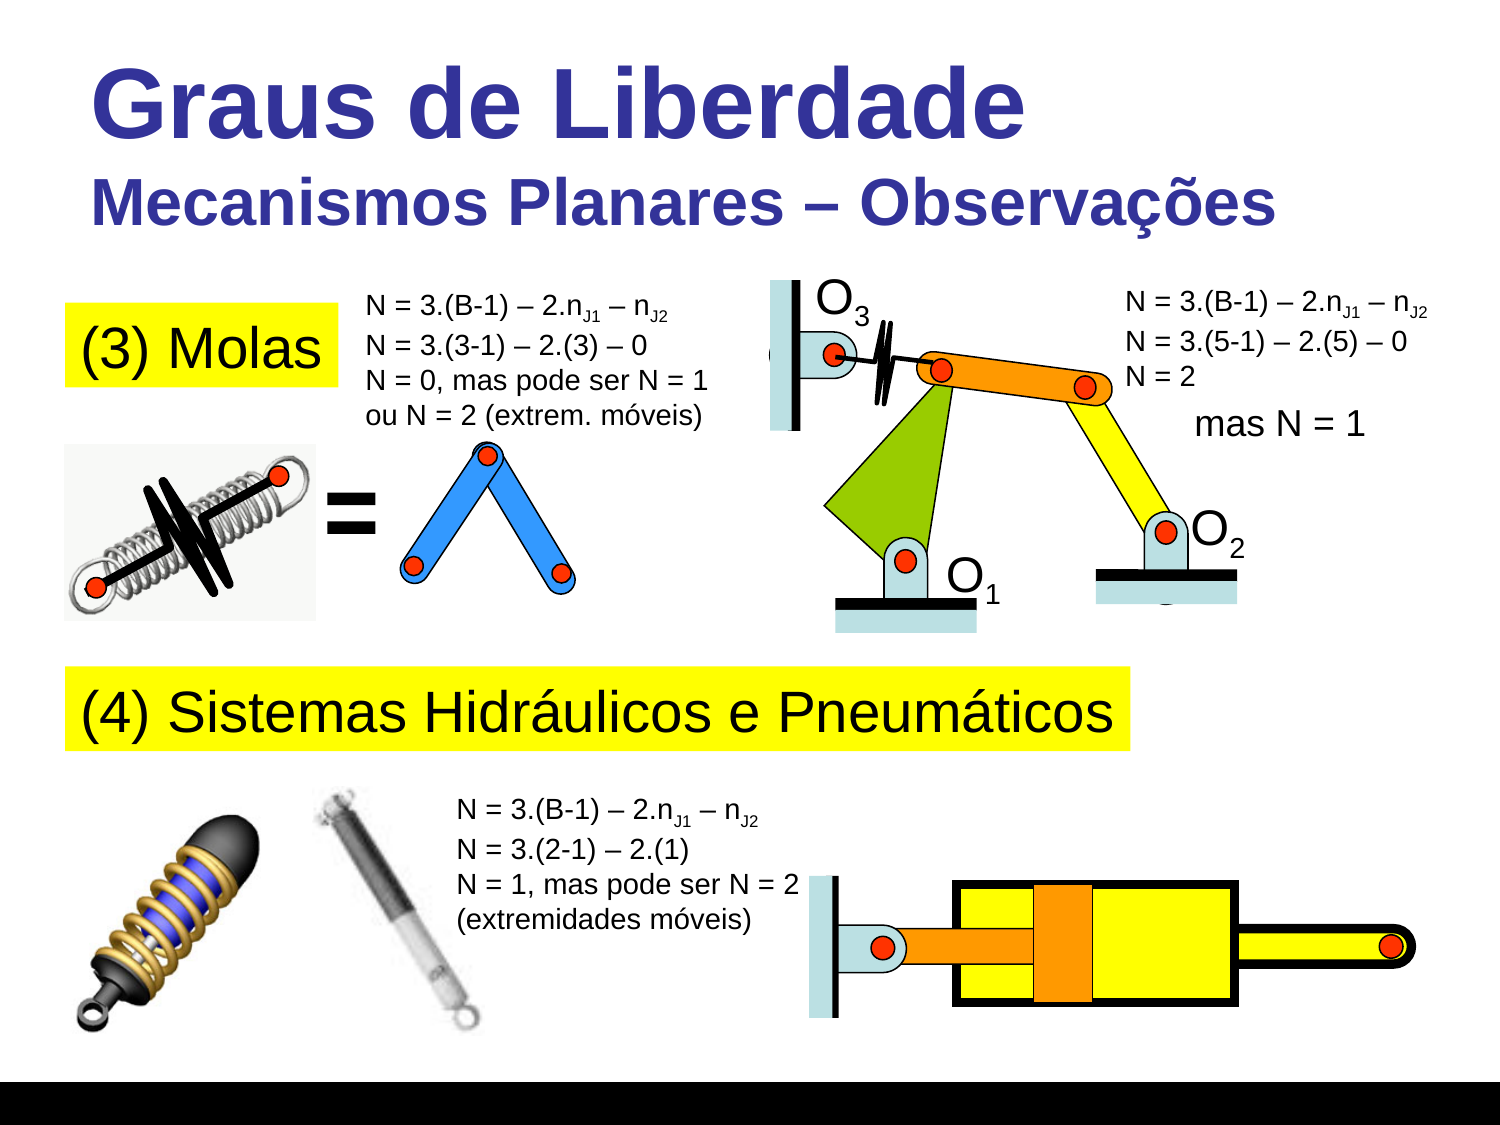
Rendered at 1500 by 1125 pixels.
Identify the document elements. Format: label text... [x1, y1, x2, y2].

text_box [809, 875, 1412, 1018]
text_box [71, 465, 306, 598]
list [53, 798, 279, 1045]
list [312, 786, 485, 1036]
text_box N = 3.(B-1) – 2.nJ1 – nJ2 N = 3.(5-1) – 2.(5) – 0 N = 2 [1259, 275, 1486, 400]
text_box (4) Sistemas Hidráulicos e Pneumáticos [65, 666, 1131, 752]
text_box (3) Molas [65, 302, 339, 388]
text_box N = 3.(B-1) – 2.nJ1 – nJ2 N = 3.(2-1) – 2.(1) N = 1, mas pode ser N = 2 (extremidades móveis) [441, 783, 817, 943]
text_box mas N = 1 [1259, 391, 1382, 452]
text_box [327, 431, 572, 605]
text_box N = 3.(B-1) – 2.nJ1 – nJ2 N = 3.(3-1) – 2.(3) – 0 N = 0, mas pode ser N = 1 ou N = 2 (extrem. móveis) [350, 278, 727, 439]
title Graus de Liberdade Mecanismos Planares – Observações [75, 45, 1425, 233]
picture [64, 444, 316, 621]
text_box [769, 256, 1259, 633]
